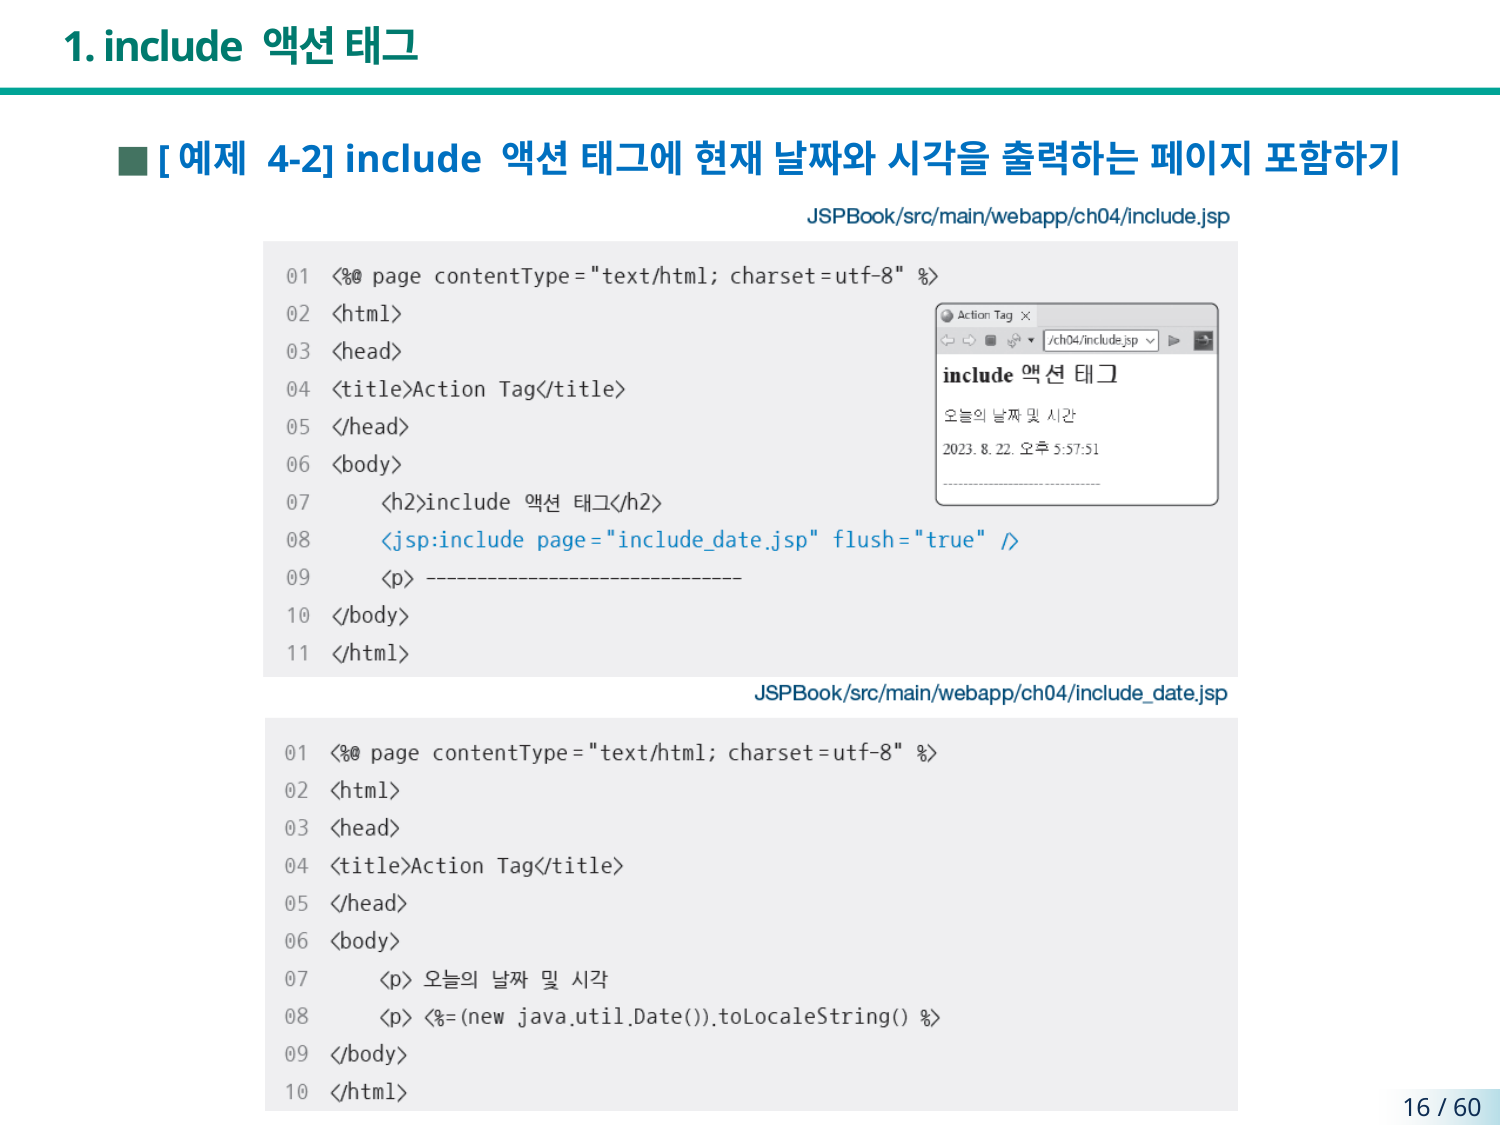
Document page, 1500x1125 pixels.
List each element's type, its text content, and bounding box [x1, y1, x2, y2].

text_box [262, 200, 1238, 1111]
title 1. include 액션 태그 [47, 5, 1325, 84]
list [예제 4-2] include 액션 태그에 현재 날짜와 시각을 출력하는 페이지 포함하기 [100, 127, 1500, 1050]
